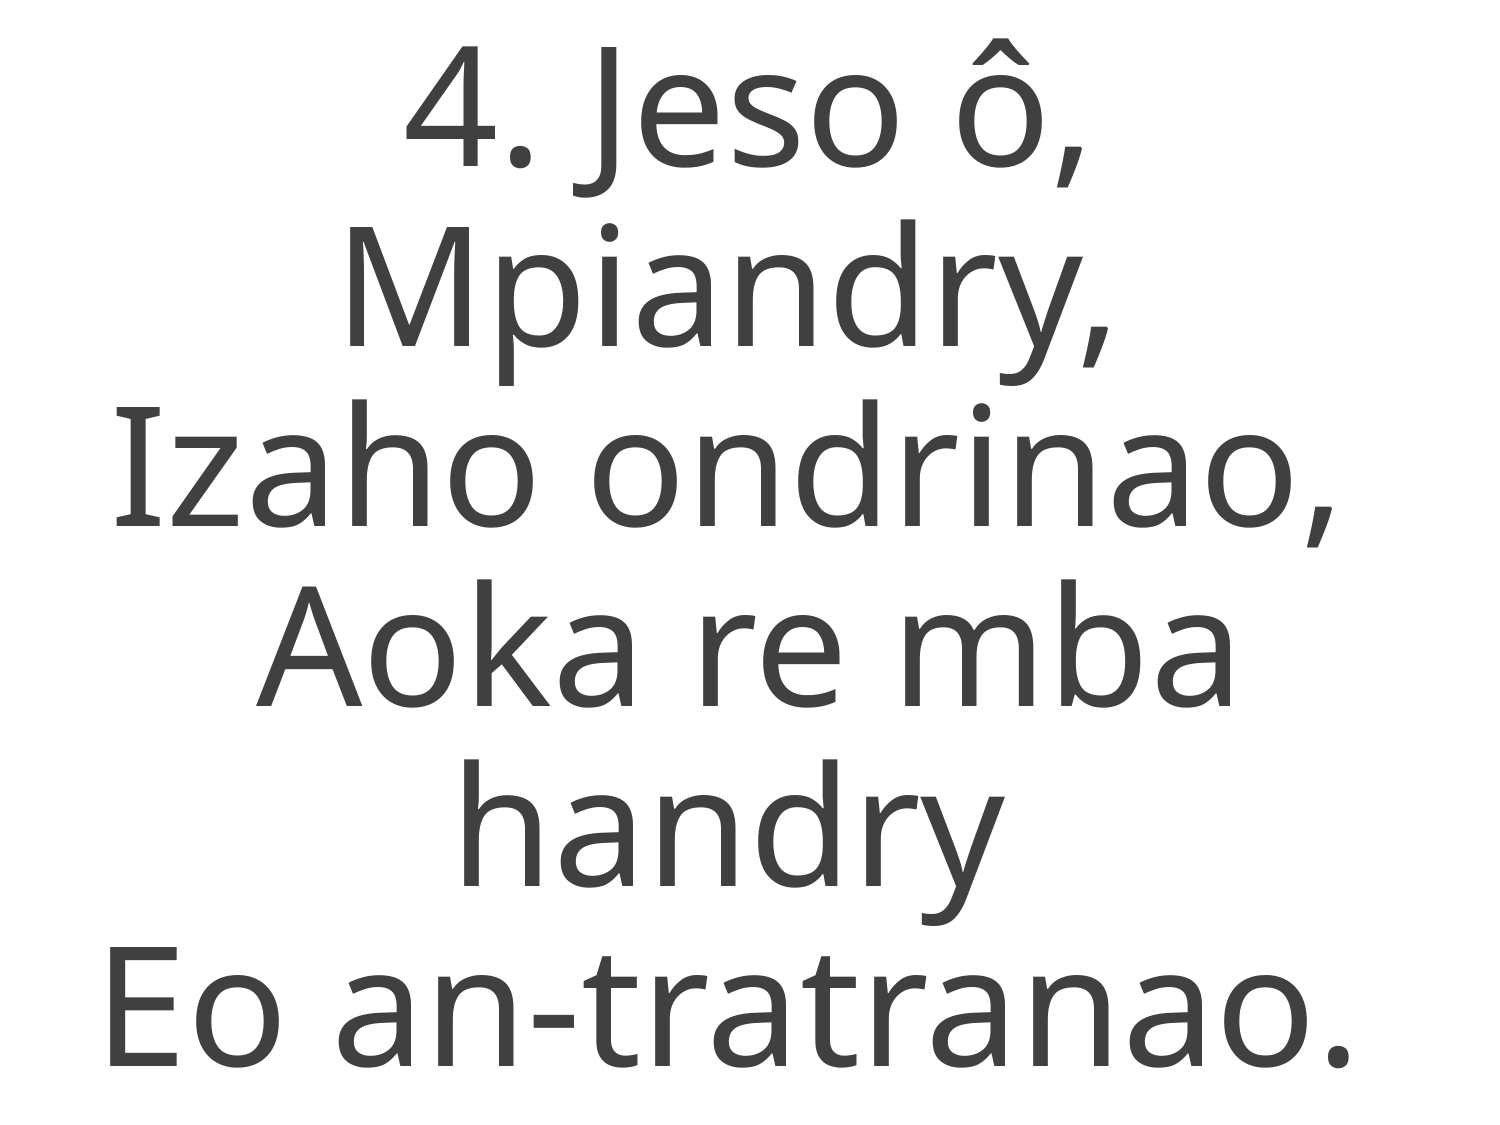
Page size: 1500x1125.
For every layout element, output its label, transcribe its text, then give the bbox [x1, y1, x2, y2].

title 4. Jeso ô, Mpiandry, Izaho ondrinao, Aoka re mba handry Eo an-tratranao. [0, 453, 1500, 672]
